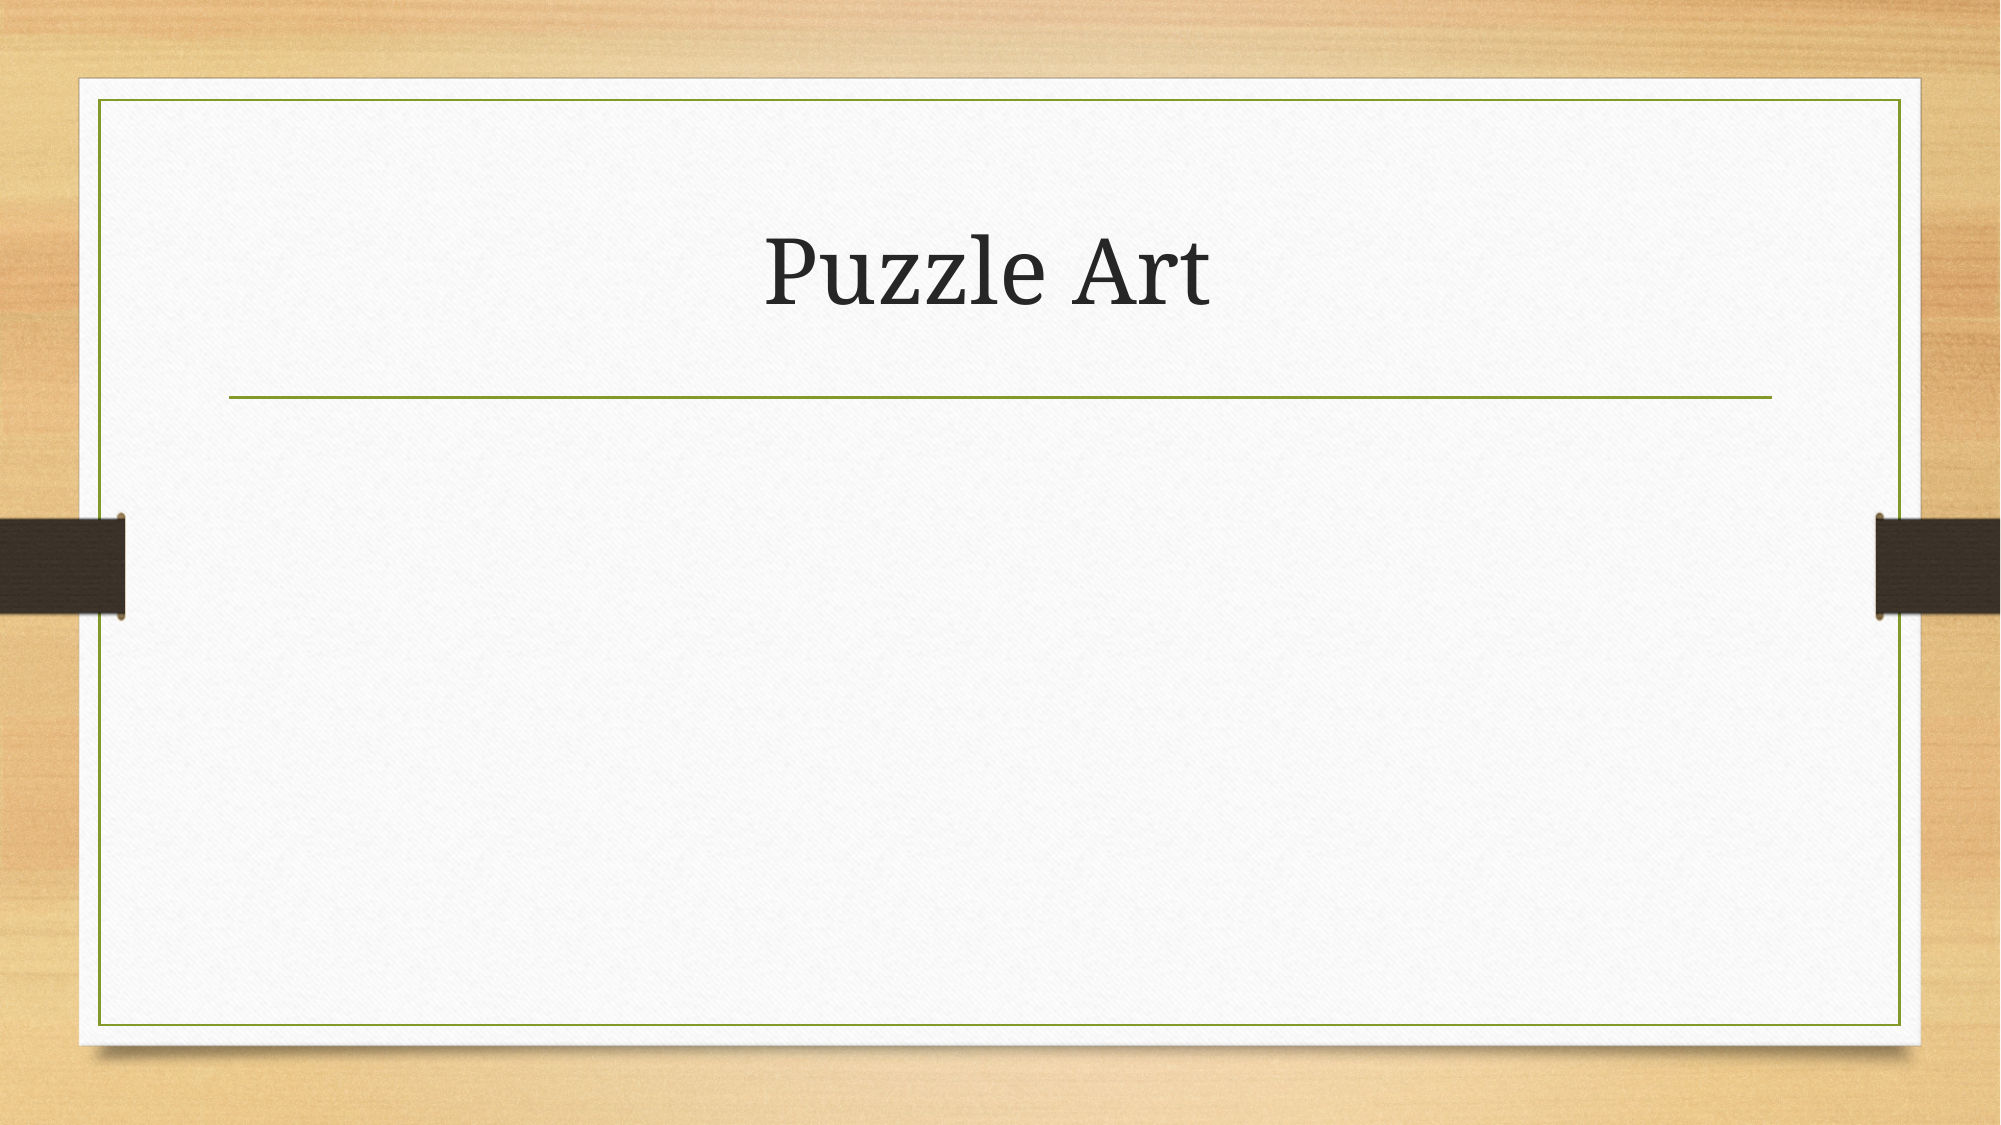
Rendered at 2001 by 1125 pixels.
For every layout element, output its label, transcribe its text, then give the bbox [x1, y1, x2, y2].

picture [0, 0, 2001, 1125]
title Puzzle Art [212, 161, 1788, 375]
